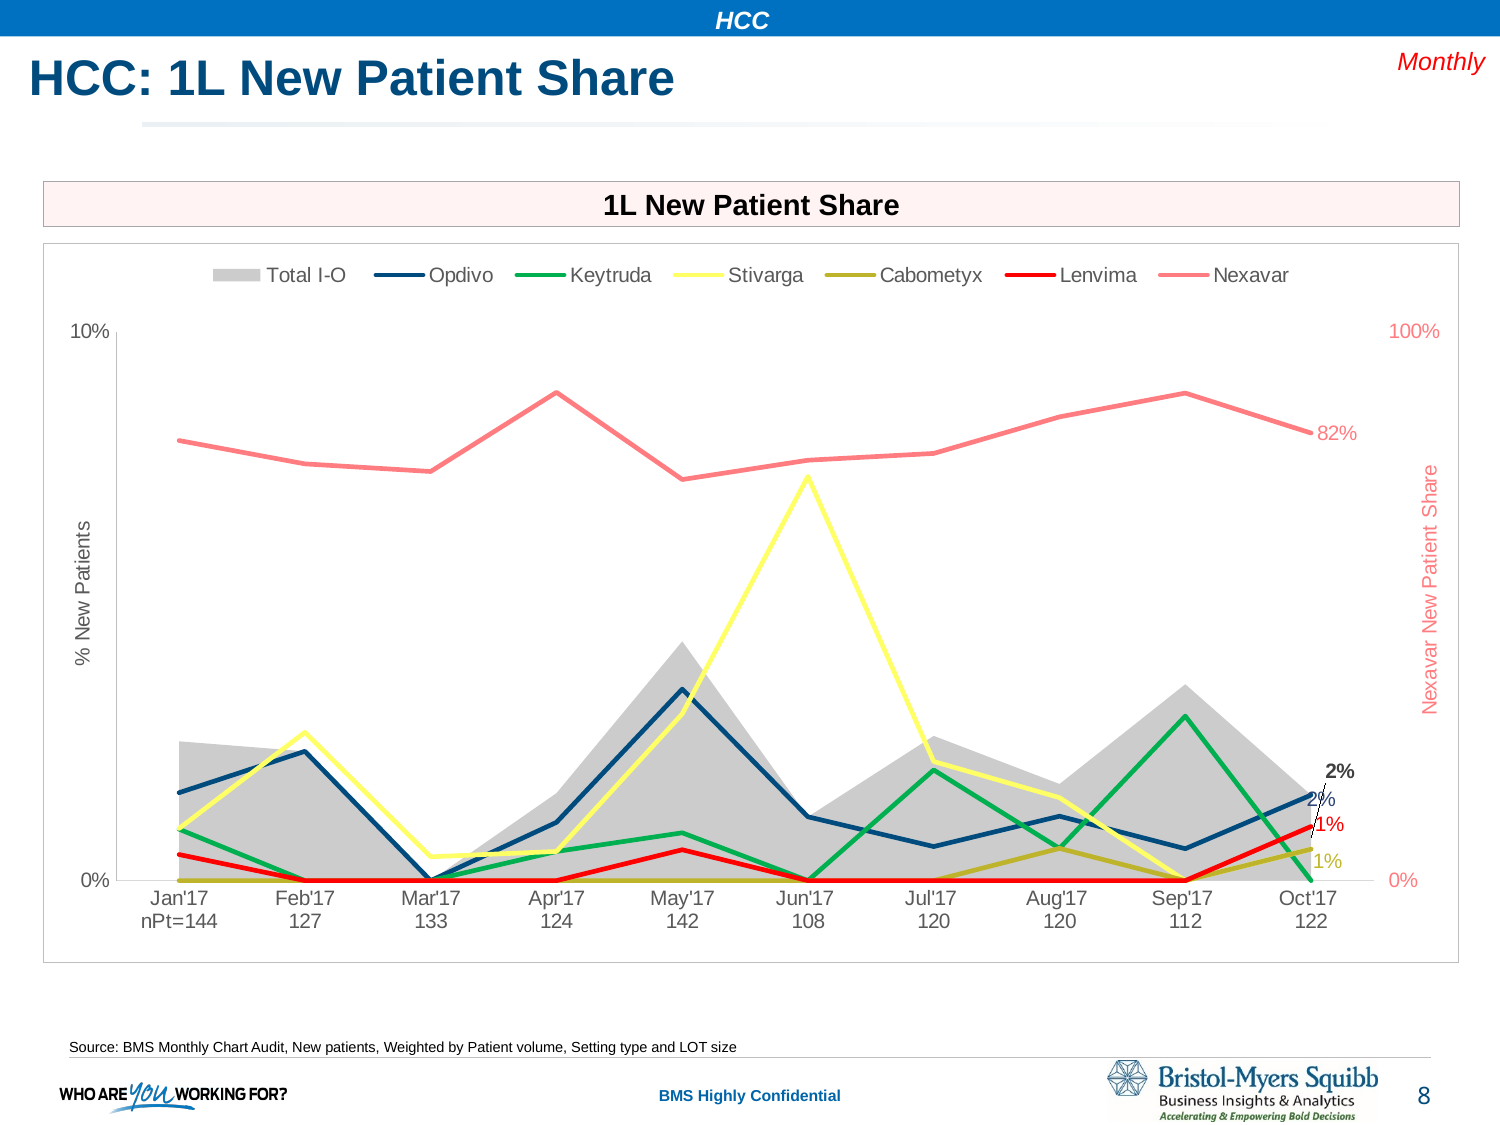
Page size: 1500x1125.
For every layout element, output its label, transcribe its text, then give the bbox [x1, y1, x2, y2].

text_box Source: BMS Monthly Chart Audit, New patients, Weighted by Patient volume, Setting type and LOT size [69, 1014, 1495, 1063]
title HCC: 1L New Patient Share [28, 38, 1473, 114]
picture [1107, 1063, 1378, 1122]
picture [28, 1072, 315, 1124]
text_box Monthly [1290, 30, 1500, 91]
chart [43, 243, 1459, 963]
text_box 1L New Patient Share [43, 181, 1460, 227]
text_box HCC [617, 4, 868, 35]
